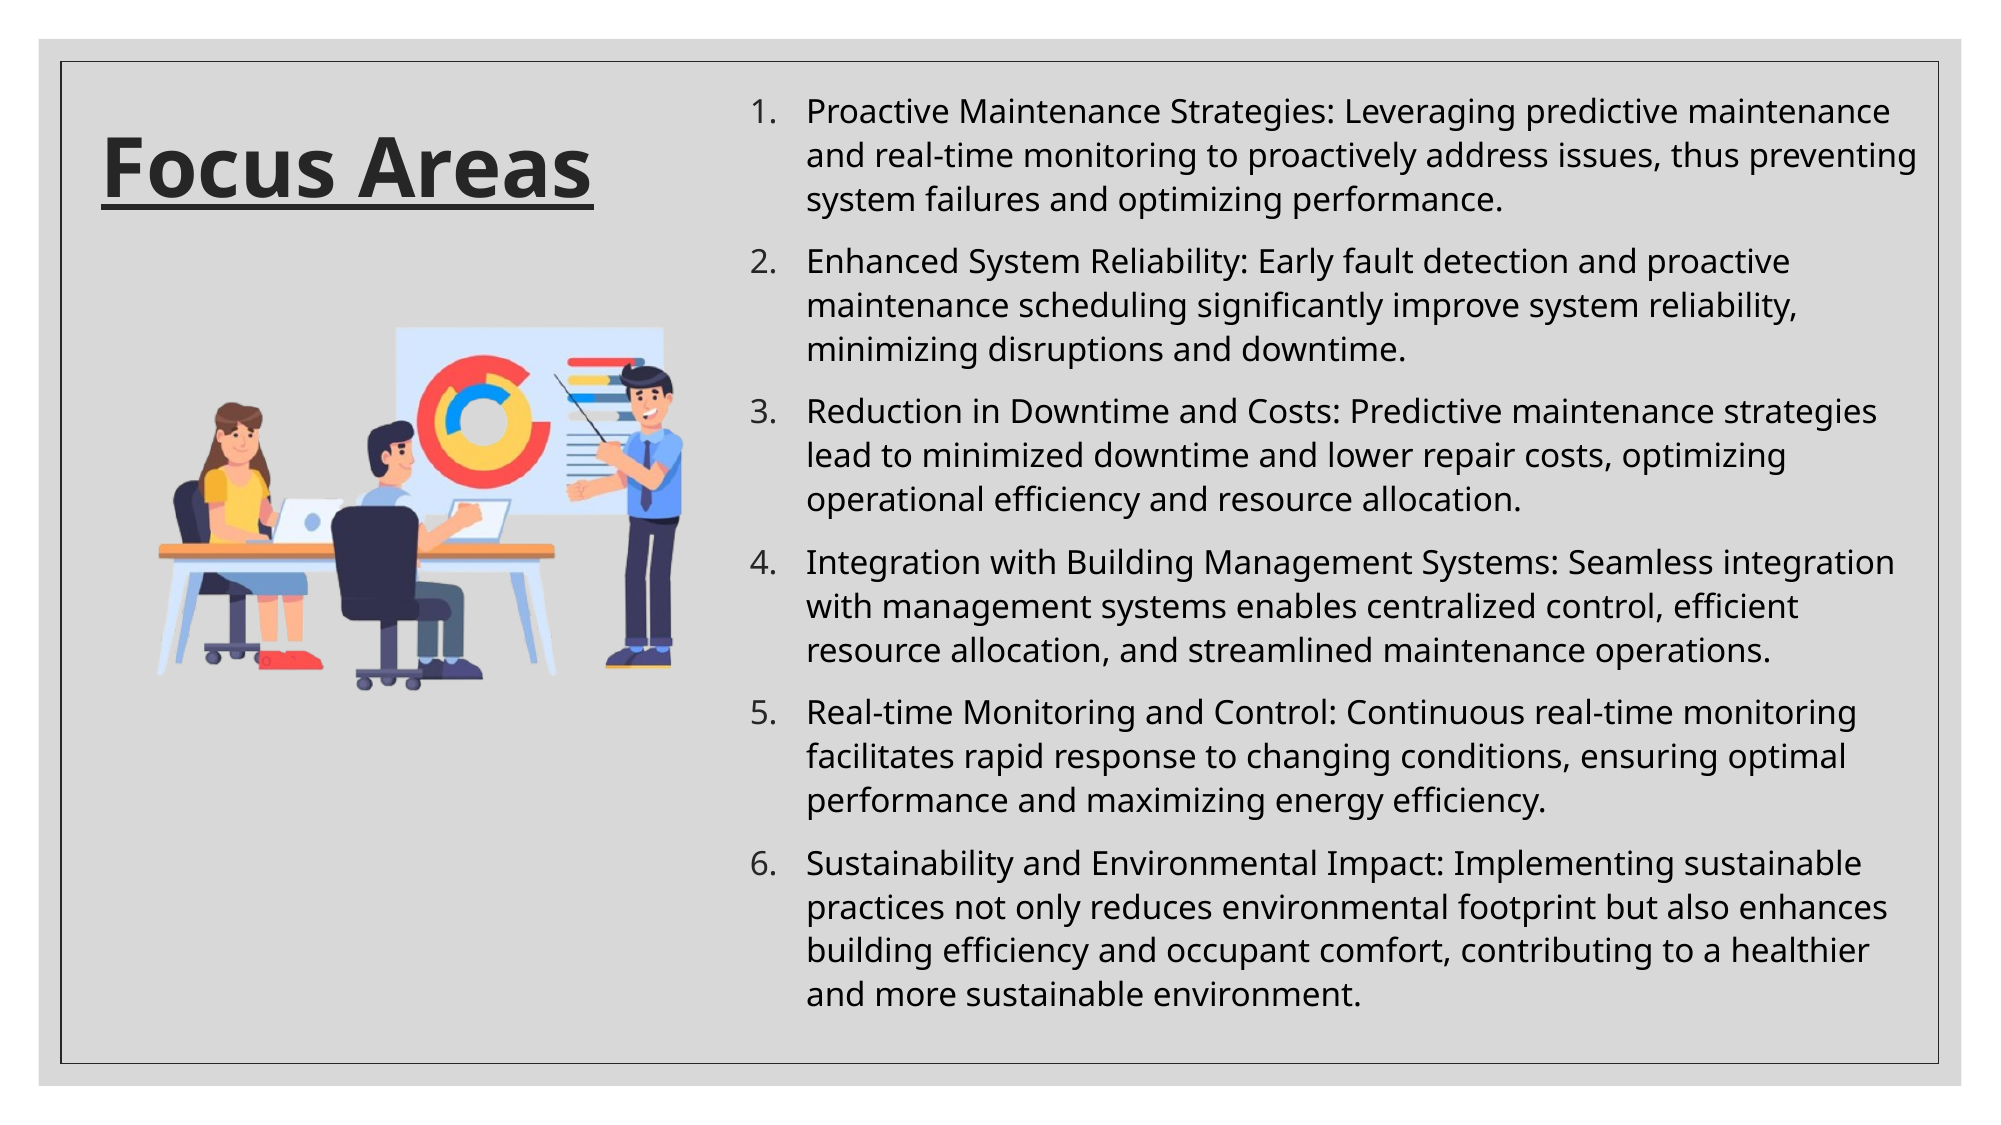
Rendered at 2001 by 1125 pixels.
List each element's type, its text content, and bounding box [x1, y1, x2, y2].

picture [85, 282, 754, 728]
list Proactive Maintenance Strategies: Leveraging predictive maintenance and real-time monitoring to proactively address issues, thus preventing system failures and optimizing performance. Enhanced System Reliability: Early fault detection and proactive maintenance scheduling significantly improve system reliability, minimizing disruptions and downtime. Reduction in Downtime and Costs: Predictive maintenance strategies lead to minimized downtime and lower repair costs, optimizing operational efficiency and resource allocation. Integration with Building Management Systems: Seamless integration with management systems enables centralized control, efficient resource allocation, and streamlined maintenance operations. Real-time Monitoring and Control: Continuous real-time monitoring facilitates rapid response to changing conditions, ensuring optimal performance and maximizing energy efficiency. Sustainability and Environmental Impact: Implementing sustainable practices not only reduces environmental footprint but also enhances building efficiency and occupant comfort, contributing to a healthier and more sustainable environment. [734, 78, 1946, 817]
title Focus Areas [85, 57, 1915, 279]
